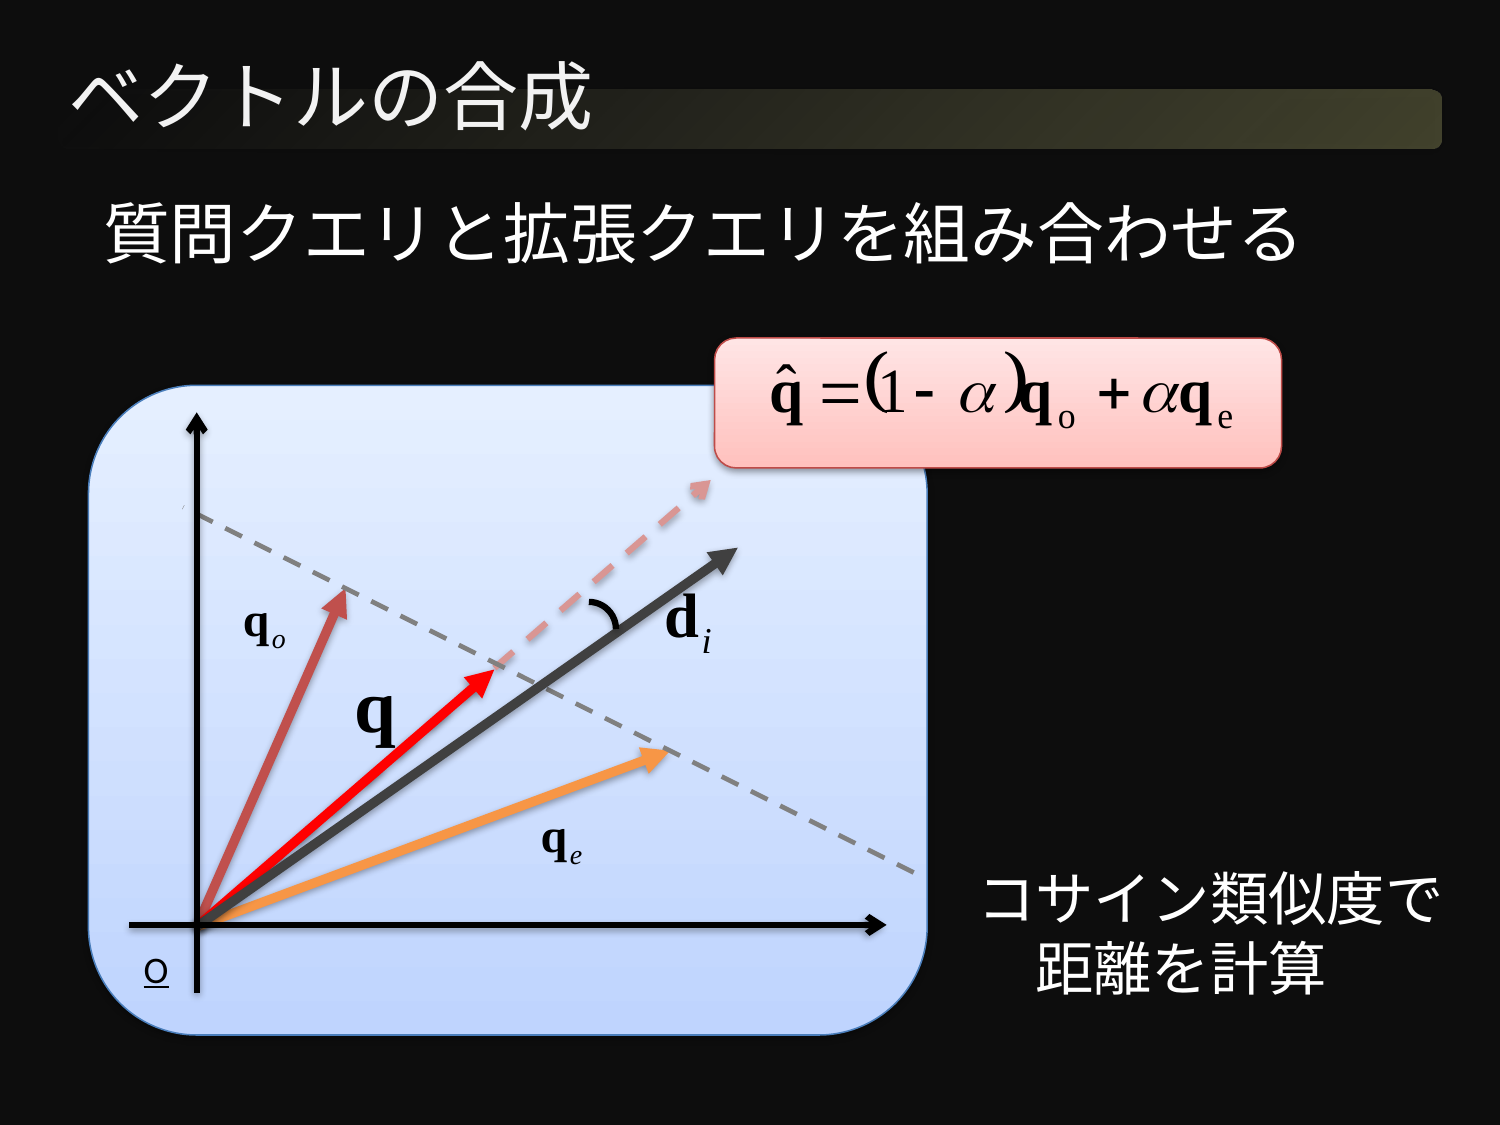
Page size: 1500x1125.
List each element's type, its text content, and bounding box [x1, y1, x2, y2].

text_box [714, 337, 1282, 469]
text_box コサイン類似度で 距離を計算 [962, 854, 1459, 1010]
title ベクトルの合成 [53, 30, 1424, 159]
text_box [88, 385, 928, 1036]
text_box 質問クエリと拡張クエリを組み合わせる [88, 184, 1412, 280]
